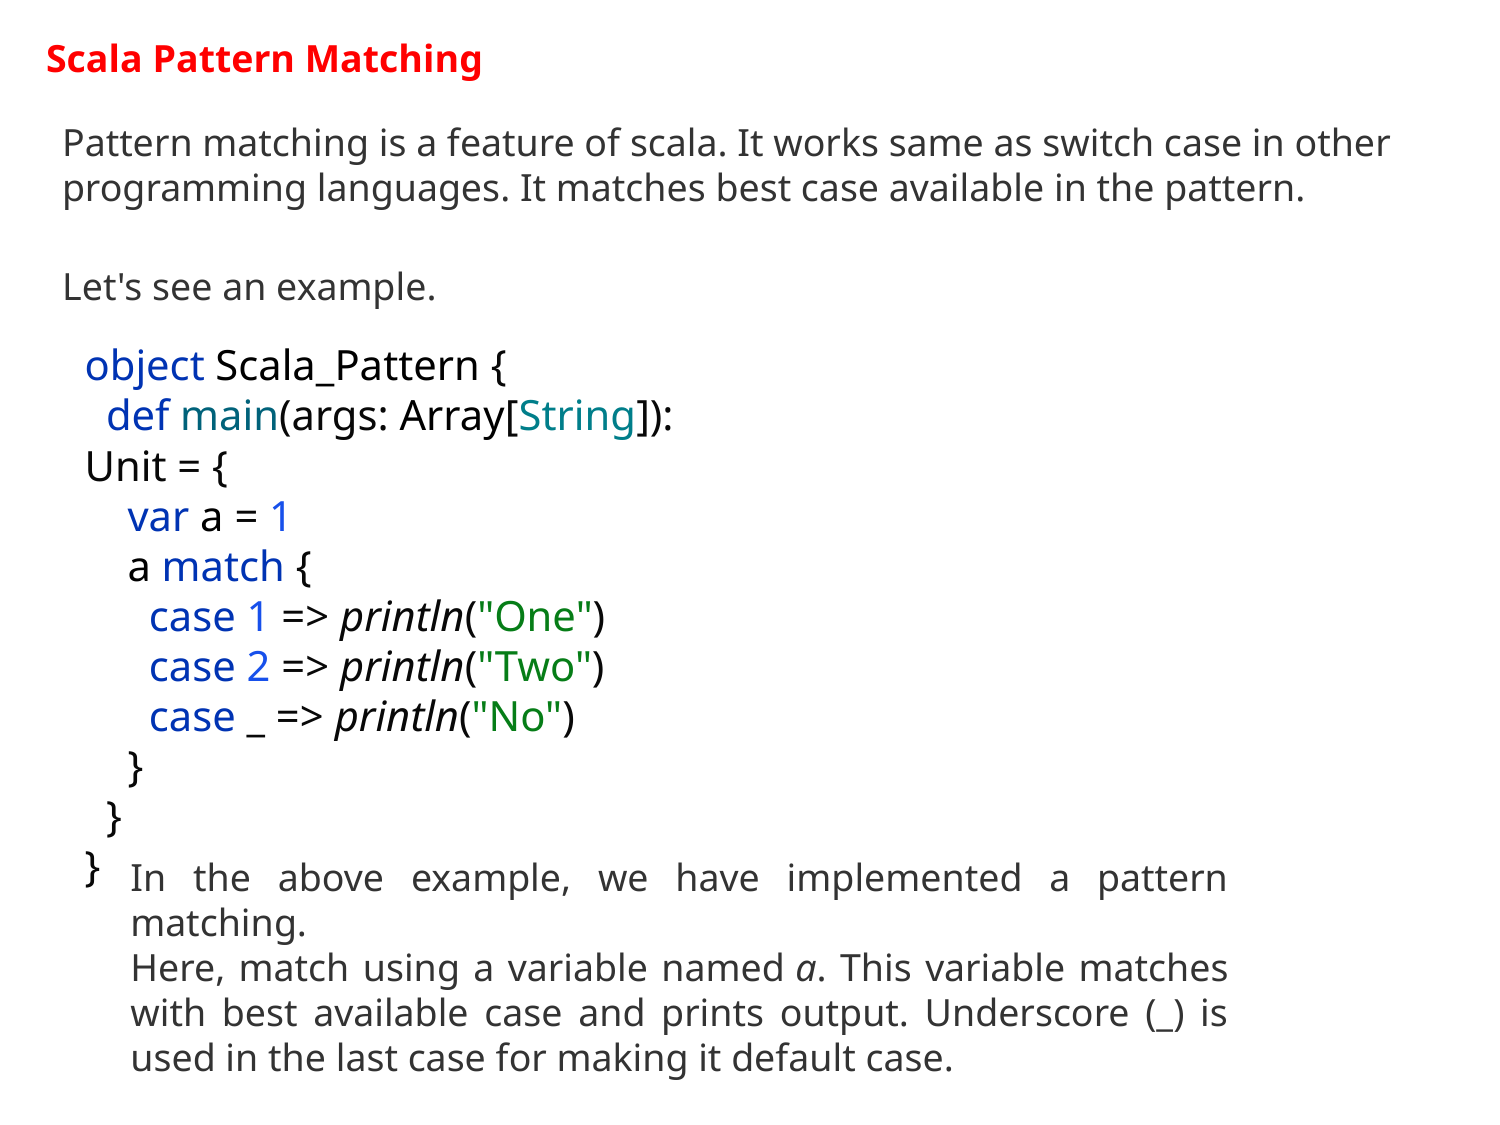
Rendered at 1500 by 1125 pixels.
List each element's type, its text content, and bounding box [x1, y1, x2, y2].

text_box object Scala_Pattern { def main(args: Array[String]): Unit = { var a = 1 a match { case 1 => println("One") case 2 => println("Two") case _ => println("No") } } } [69, 331, 776, 897]
text_box Scala Pattern Matching [31, 27, 887, 132]
text_box In the above example, we have implemented a pattern matching. Here, match using a variable named a. This variable matches with best available case and prints output. Underscore (_) is used in the last case for making it default case. [115, 847, 1244, 1087]
text_box Pattern matching is a feature of scala. It works same as switch case in other programming languages. It matches best case available in the pattern. [47, 111, 1486, 217]
text_box Let's see an example. [47, 255, 798, 316]
